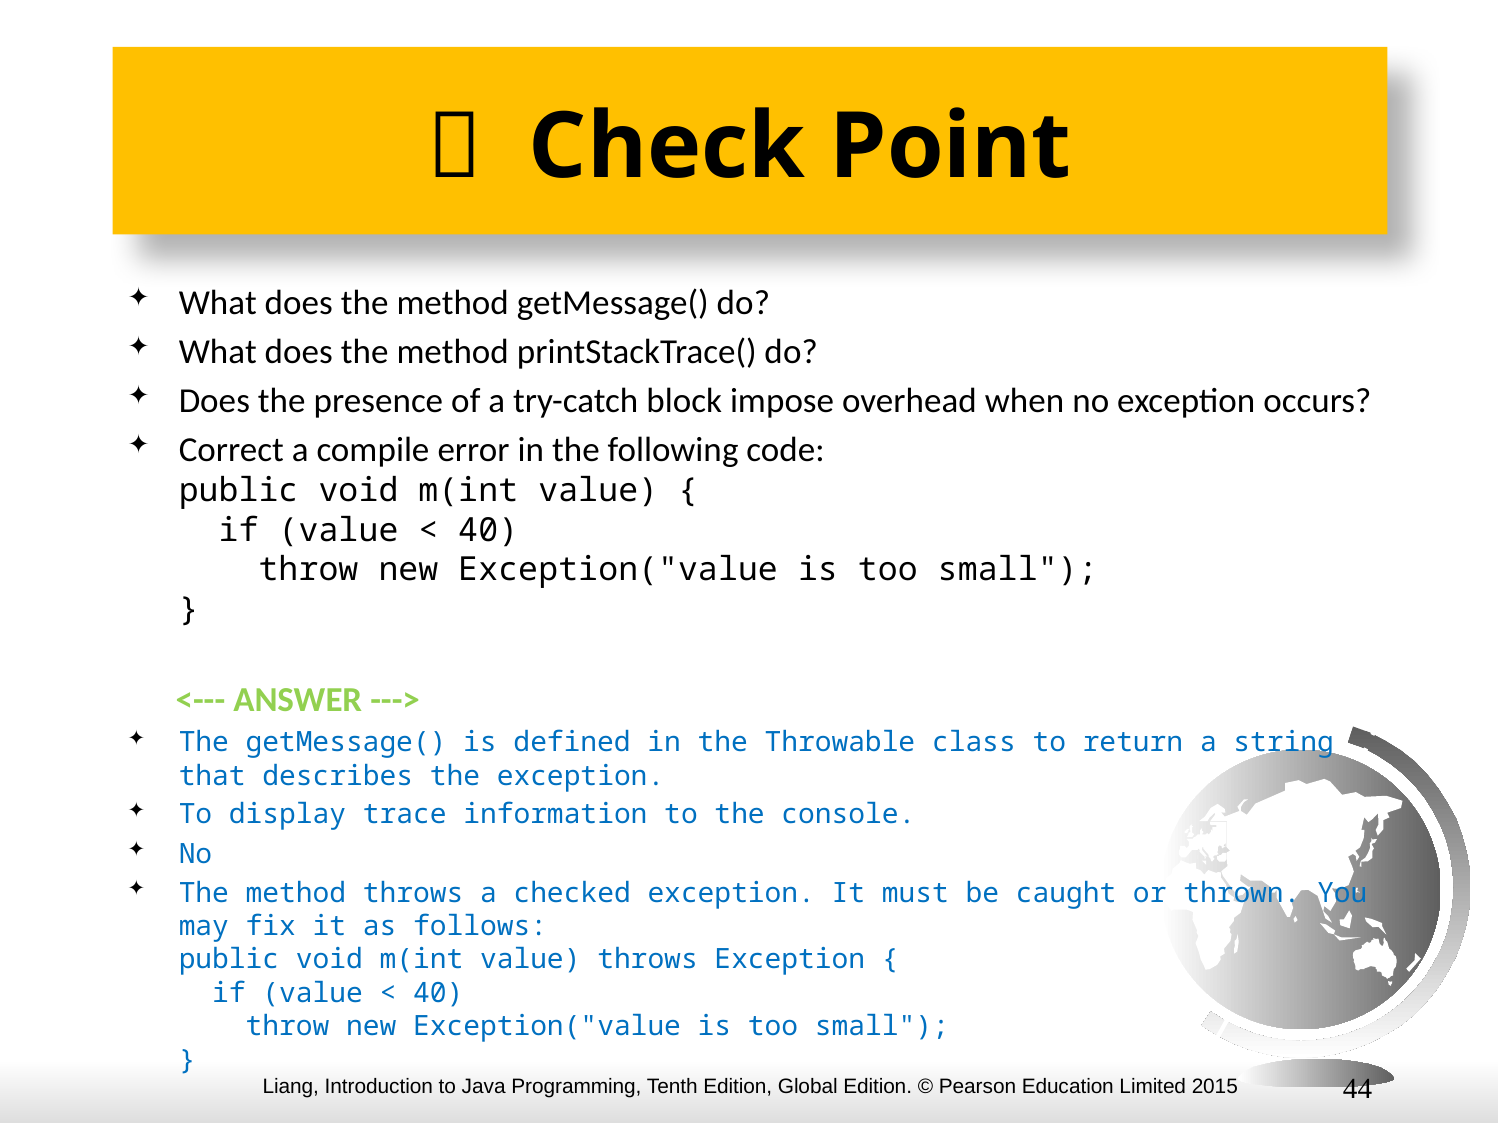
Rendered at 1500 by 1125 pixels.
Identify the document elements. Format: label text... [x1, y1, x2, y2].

list What does the method getMessage() do? What does the method printStackTrace() do? Does the presence of a try-catch block impose overhead when no exception occurs? Correct a compile error in the following code: public void m(int value) { if (value < 40) throw new Exception("value is too small"); } <--- ANSWER ---> The getMessage() is defined in the Throwable class to return a string that describes the exception. To display trace information to the console. No The method throws a checked exception. It must be caught or thrown. You may fix it as follows: public void m(int value) throws Exception { if (value < 40) throw new Exception("value is too small"); } [112, 271, 1388, 1100]
title  Check Point [112, 46, 1388, 235]
slide_number 44 [1074, 1049, 1388, 1125]
